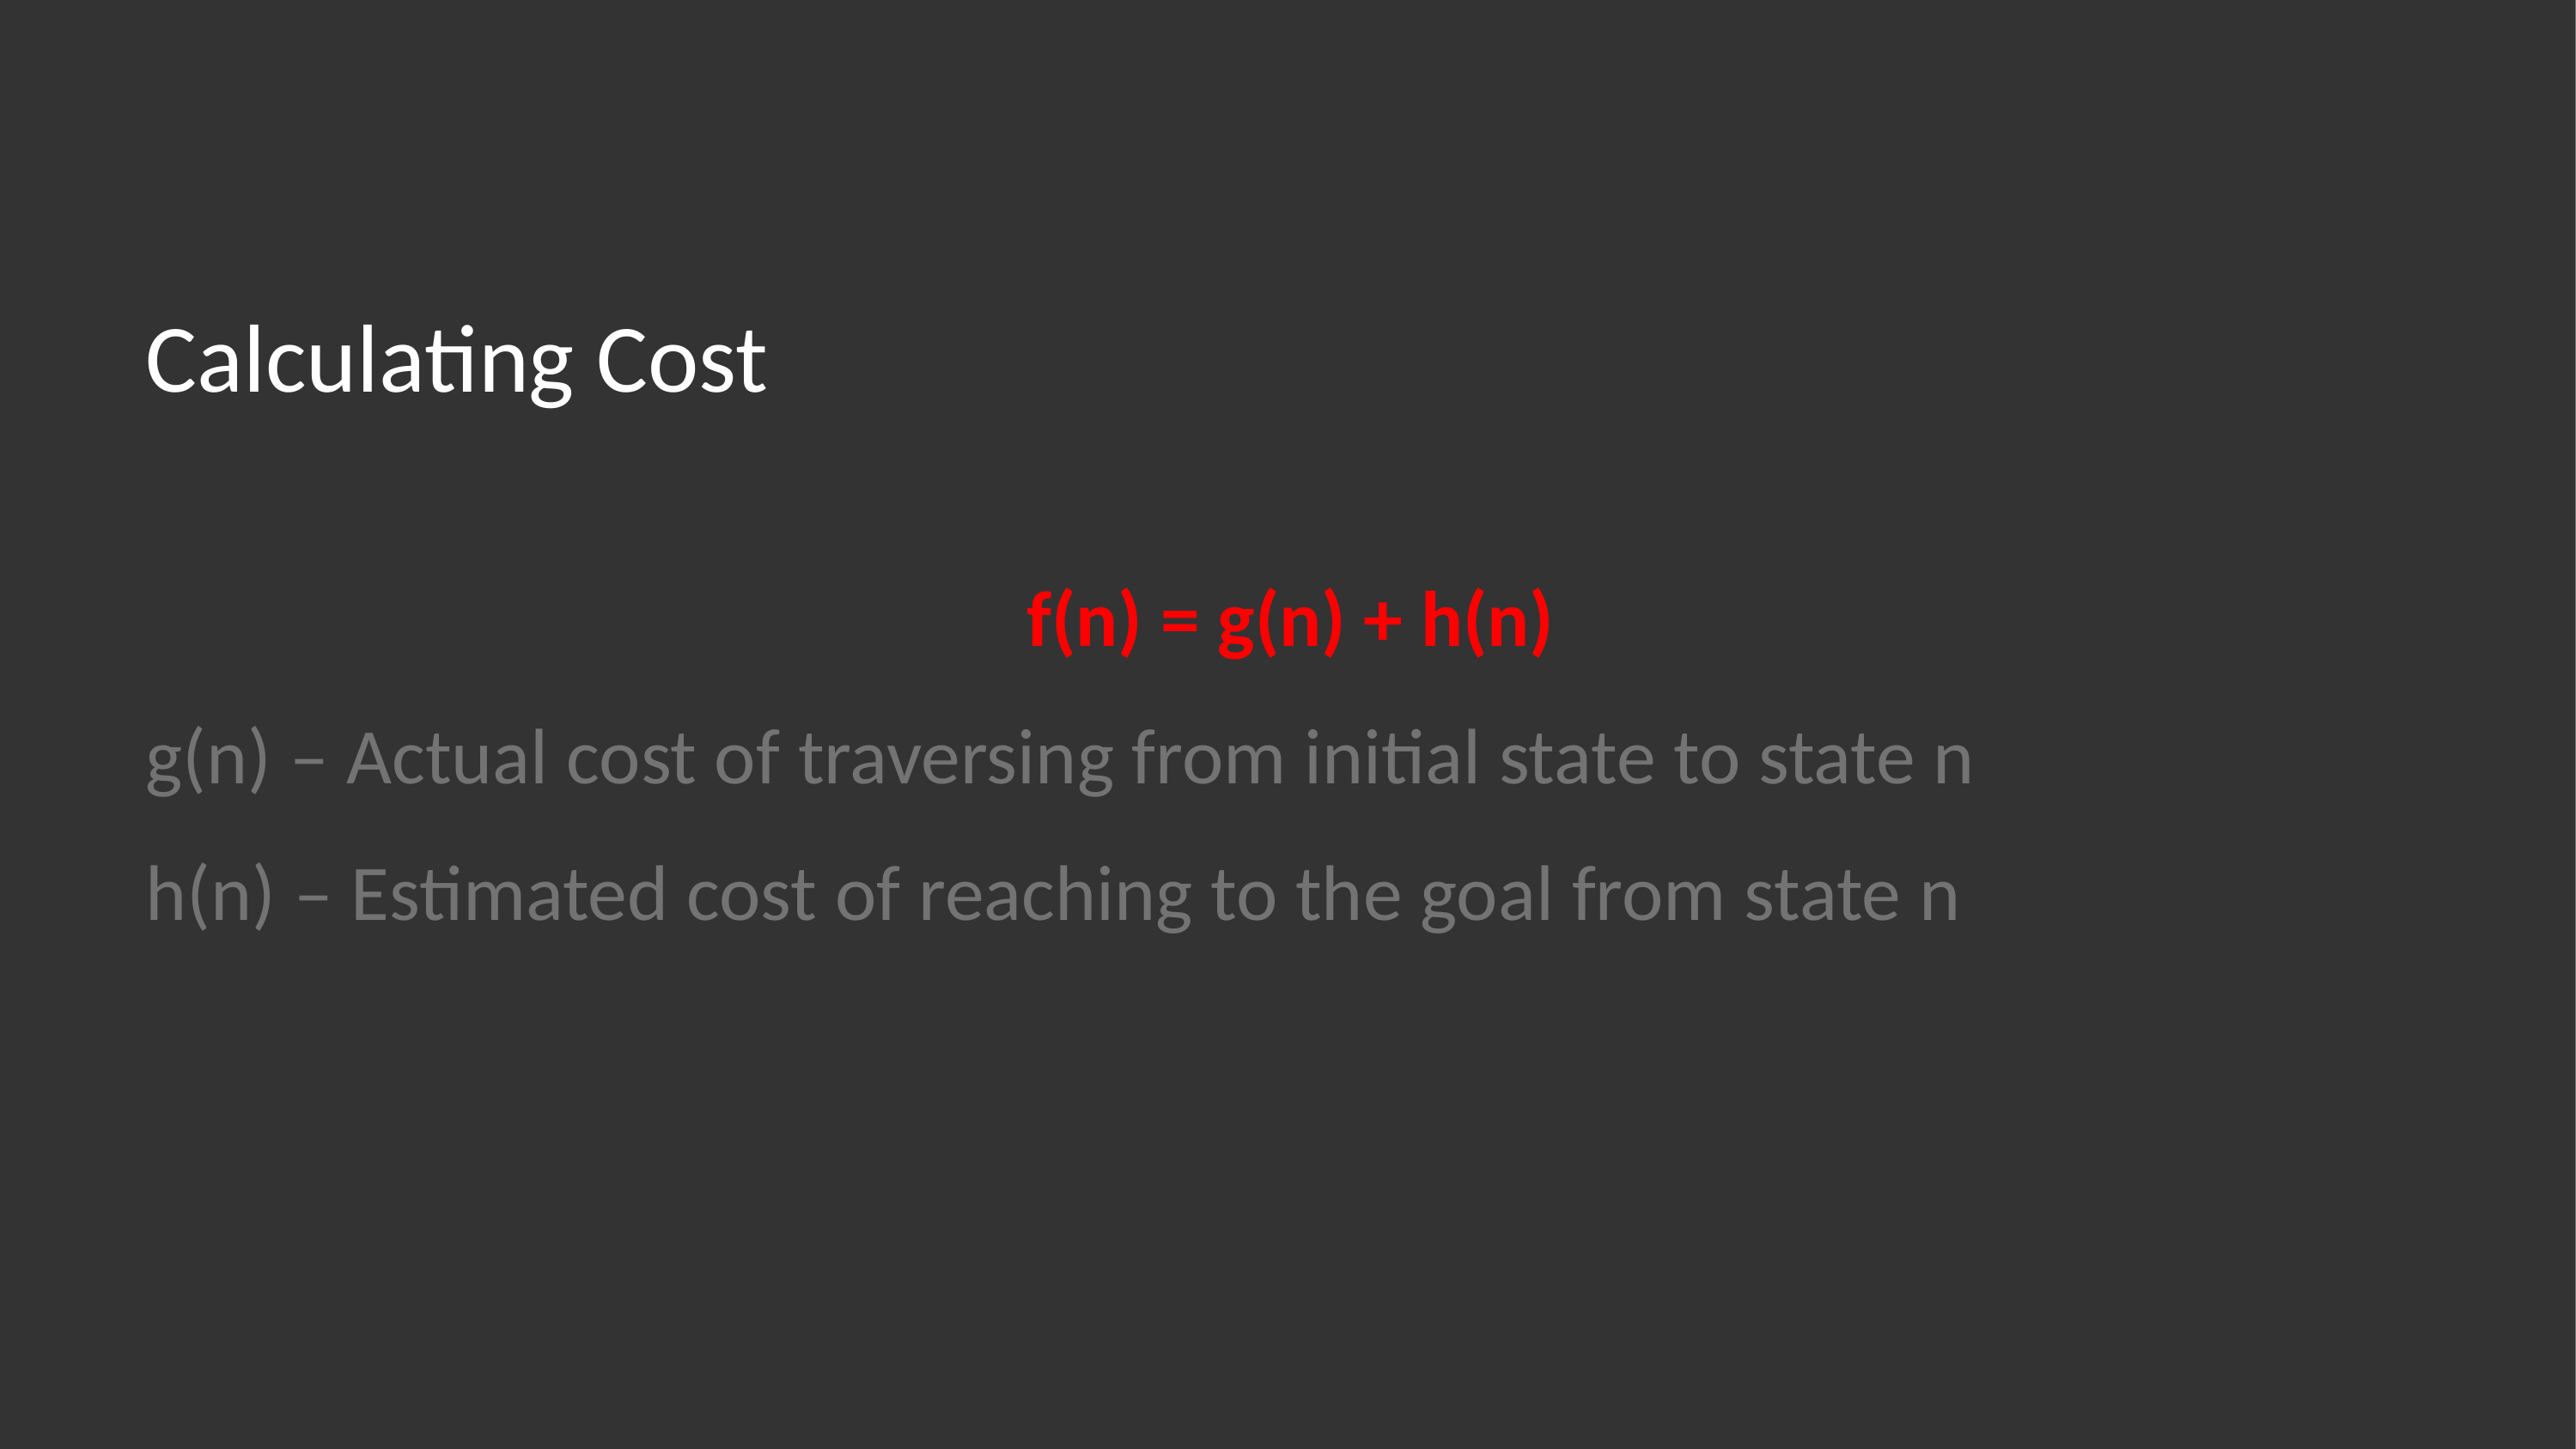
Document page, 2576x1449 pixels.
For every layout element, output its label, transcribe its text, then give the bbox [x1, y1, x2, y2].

title Calculating Cost [132, 208, 2450, 424]
list f(n) = g(n) + h(n) g(n) – Actual cost of traversing from initial state to state n h(n) – Estimated cost of reaching to the goal from state n [132, 540, 2450, 1305]
